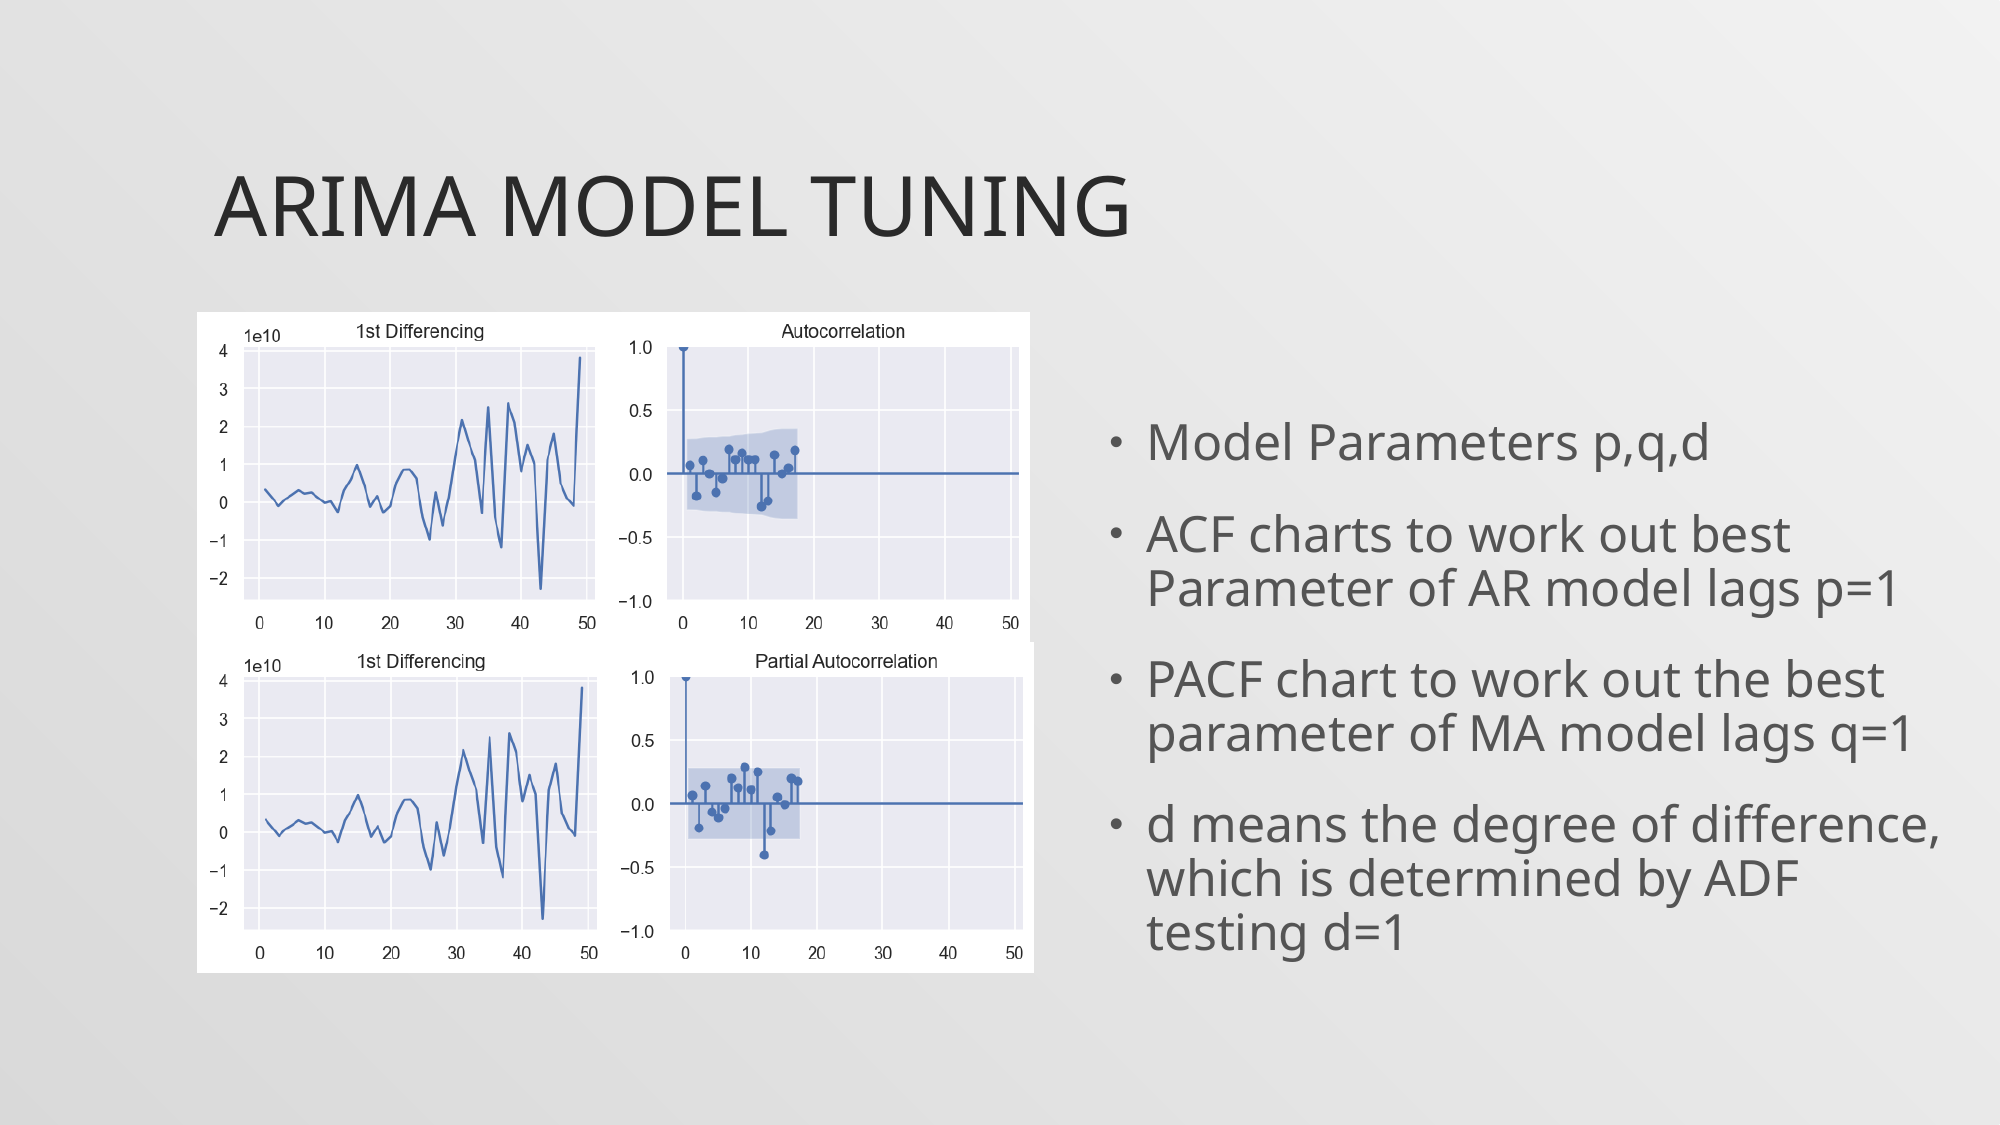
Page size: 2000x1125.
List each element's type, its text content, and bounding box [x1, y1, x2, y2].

text_box Model Parameters p,q,d ACF charts to work out best Parameter of AR model lags p=1 PACF chart to work out the best parameter of MA model lags q=1 d means the degree of difference, which is determined by ADF testing d=1 [1087, 312, 1971, 1025]
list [196, 312, 1030, 642]
title Arima MODEL TUNING [199, 45, 1800, 263]
picture [196, 642, 1034, 973]
